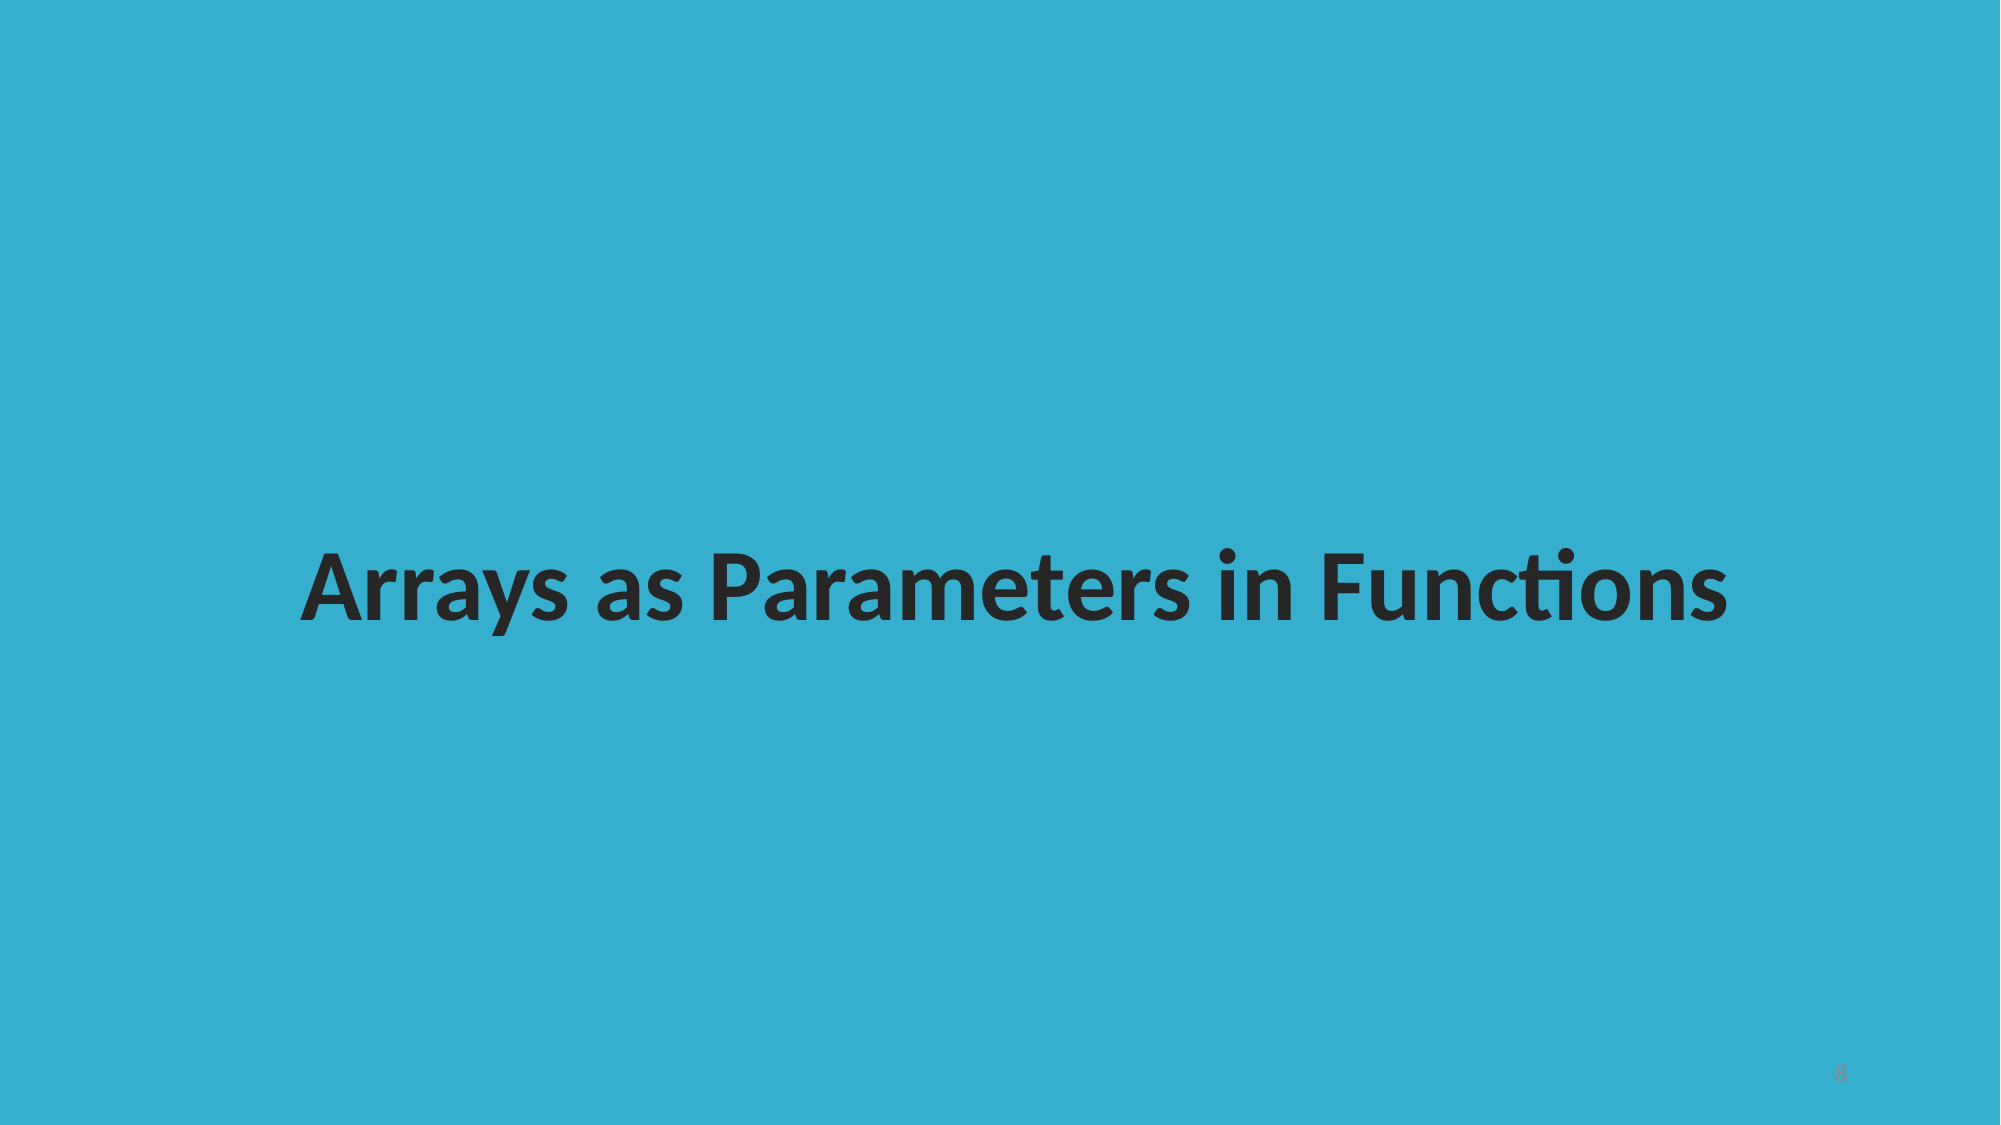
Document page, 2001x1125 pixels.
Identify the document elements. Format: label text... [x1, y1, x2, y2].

title Arrays as Parameters in Functions [137, 487, 1895, 687]
slide_number 8 [1412, 1042, 1863, 1103]
